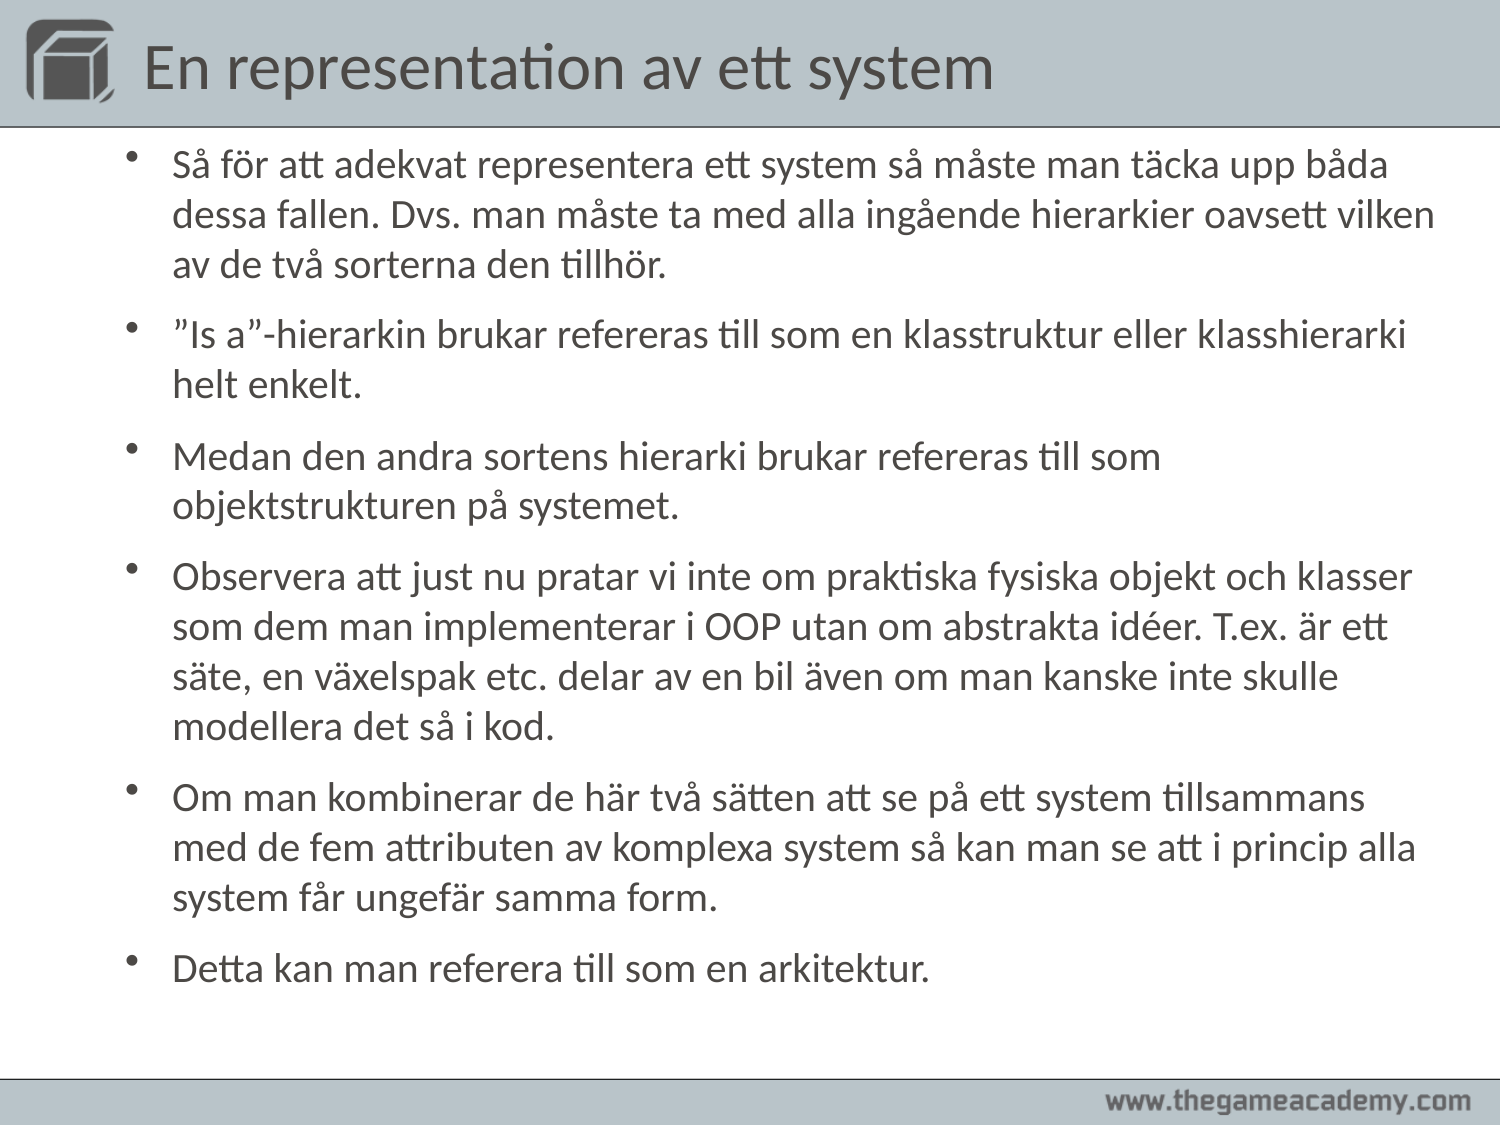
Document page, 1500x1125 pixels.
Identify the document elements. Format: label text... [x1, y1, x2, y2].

picture [0, 0, 1500, 1125]
title En representation av ett system [128, 0, 1500, 126]
list Så för att adekvat representera ett system så måste man täcka upp båda dessa fallen. Dvs. man måste ta med alla ingående hierarkier oavsett vilken av de två sorterna den tillhör. ”Is a”-hierarkin brukar refereras till som en klasstruktur eller klasshierarki helt enkelt. Medan den andra sortens hierarki brukar refereras till som objektstrukturen på systemet. Observera att just nu pratar vi inte om praktiska fysiska objekt och klasser som dem man implementerar i OOP utan om abstrakta idéer. T.ex. är ett säte, en växelspak etc. delar av en bil även om man kanske inte skulle modellera det så i kod. Om man kombinerar de här två sätten att se på ett system tillsammans med de fem attributen av komplexa system så kan man se att i princip alla system får ungefär samma form. Detta kan man referera till som en arkitektur. [35, 128, 1465, 1079]
